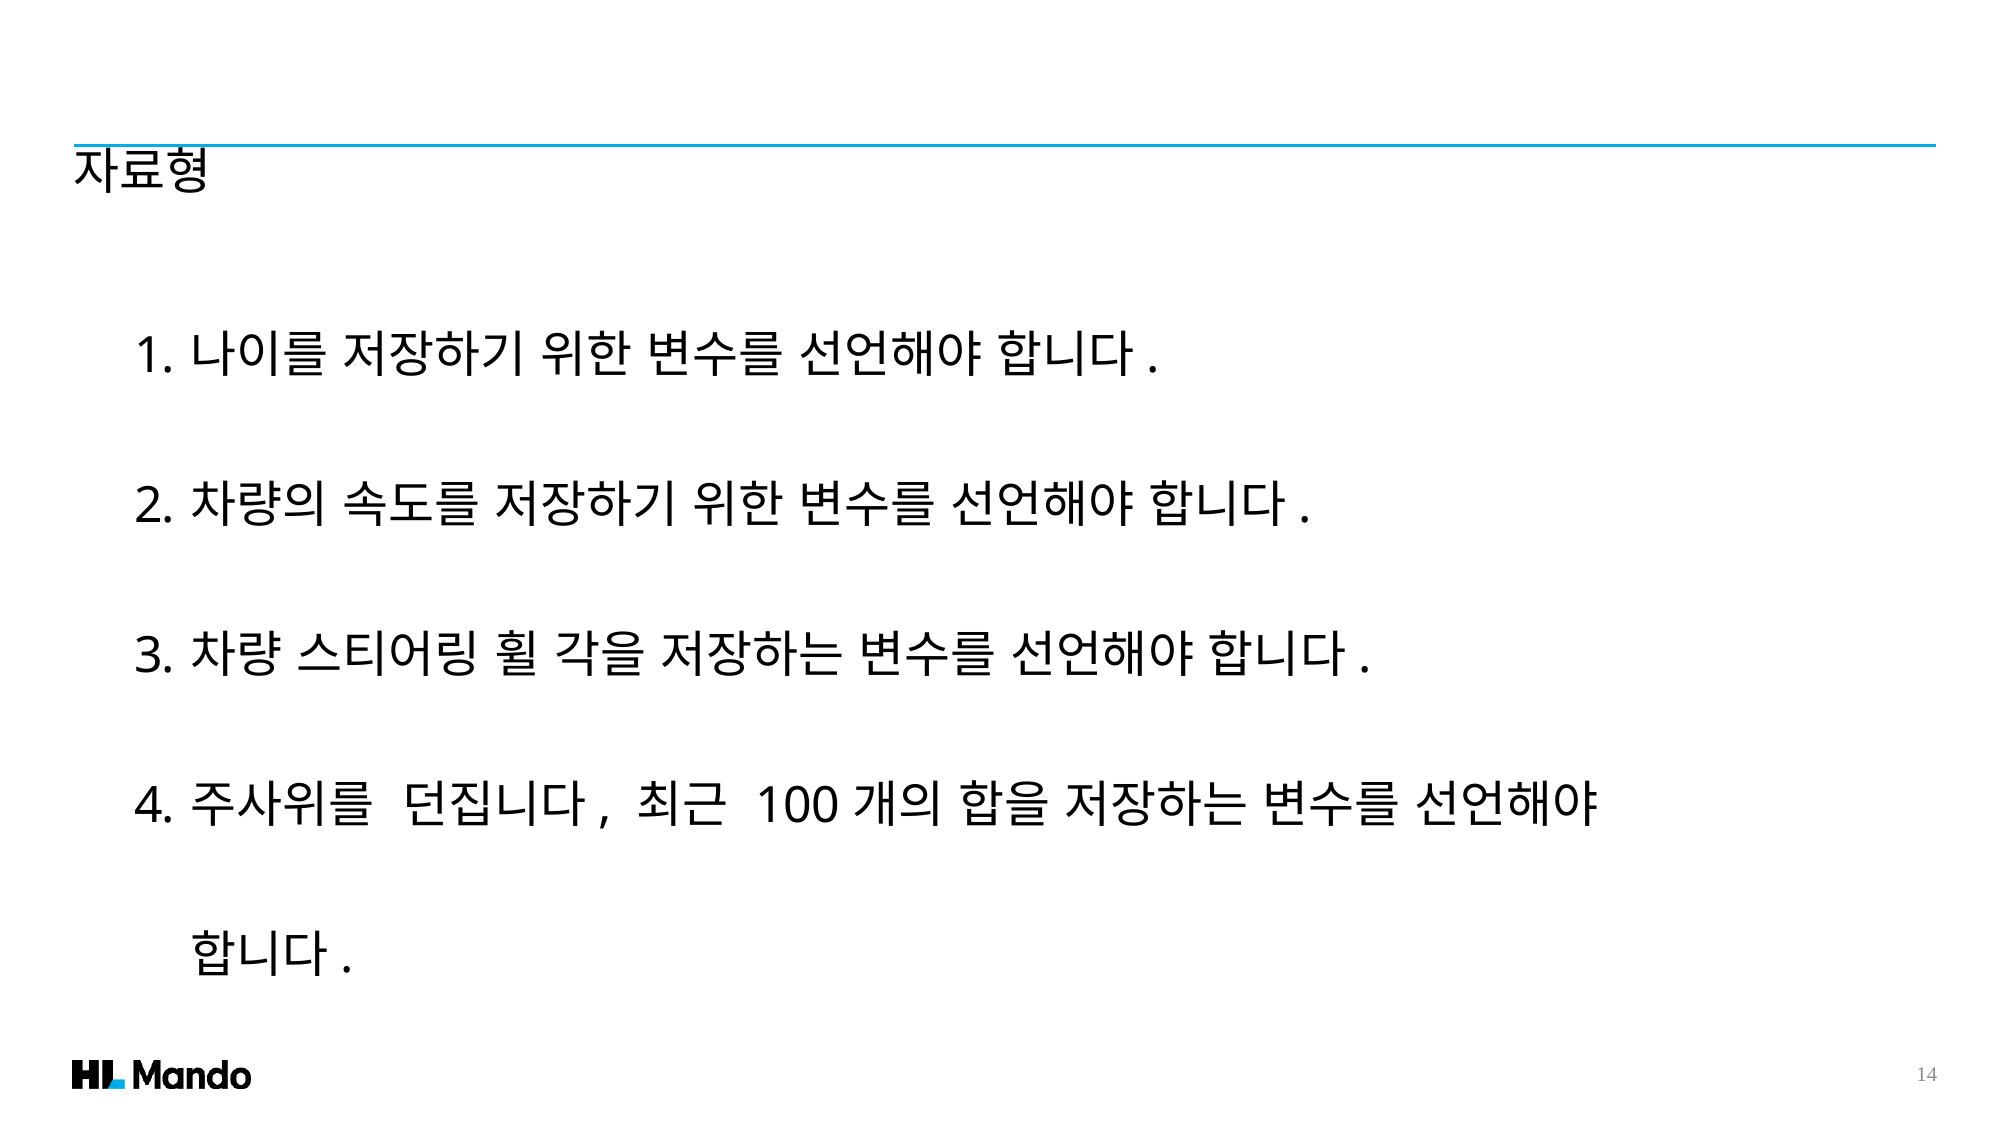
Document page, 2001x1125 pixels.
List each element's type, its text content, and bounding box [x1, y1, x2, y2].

text_box 자료형 [58, 71, 240, 207]
slide_number 14 [1727, 1042, 1953, 1103]
text_box 나이를 저장하기 위한 변수를 선언해야 합니다. 차량의 속도를 저장하기 위한 변수를 선언해야 합니다. 차량 스티어링 휠 각을 저장하는 변수를 선언해야 합니다. 주사위를 던집니다, 최근 100개의 합을 저장하는 변수를 선언해야 합니다. [119, 224, 1727, 1125]
picture [72, 1060, 119, 1089]
